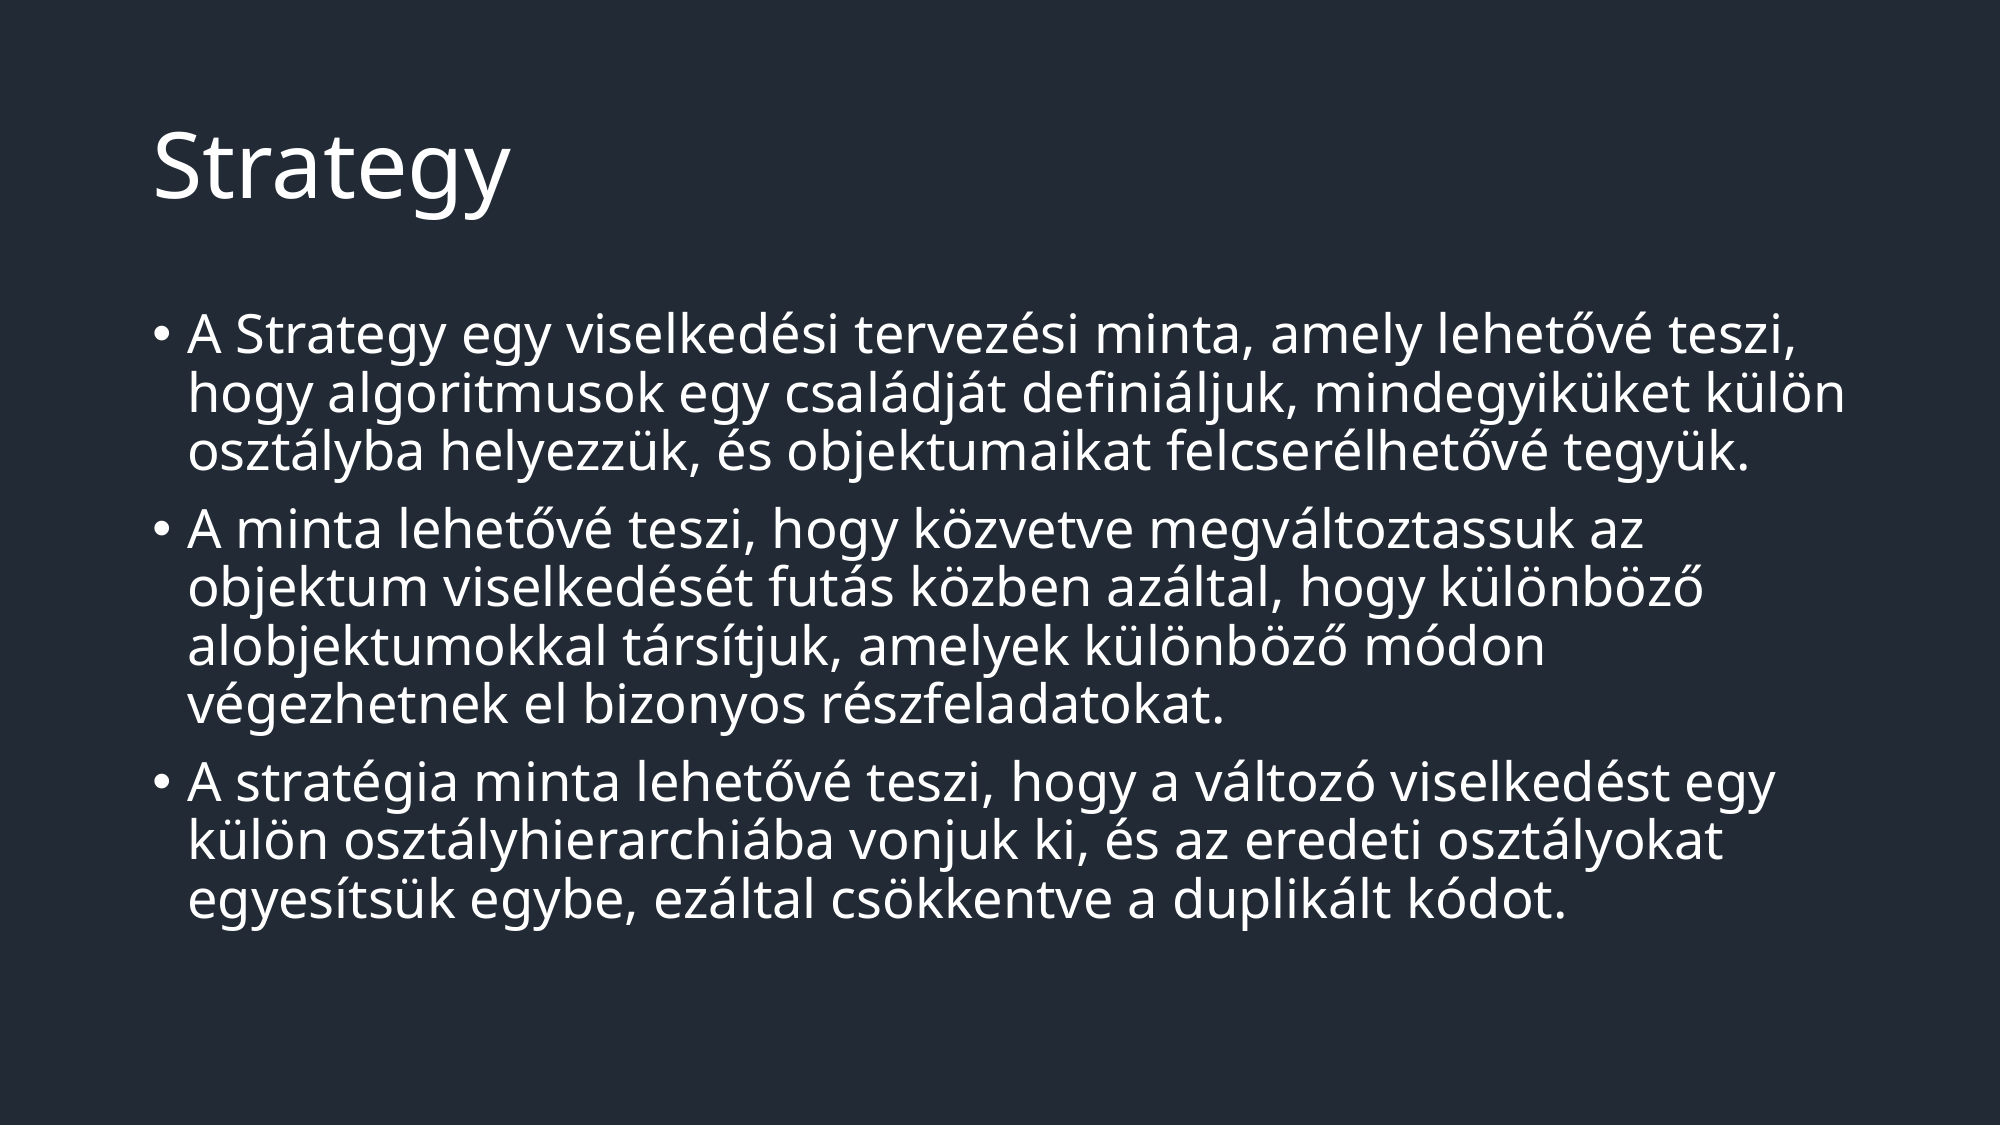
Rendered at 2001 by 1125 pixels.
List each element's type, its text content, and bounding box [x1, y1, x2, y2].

title Strategy [137, 59, 1863, 278]
list A Strategy egy viselkedési tervezési minta, amely lehetővé teszi, hogy algoritmusok egy családját definiáljuk, mindegyiküket külön osztályba helyezzük, és objektumaikat felcserélhetővé tegyük. A minta lehetővé teszi, hogy közvetve megváltoztassuk az objektum viselkedését futás közben azáltal, hogy különböző alobjektumokkal társítjuk, amelyek különböző módon végezhetnek el bizonyos részfeladatokat. A stratégia minta lehetővé teszi, hogy a változó viselkedést egy külön osztályhierarchiába vonjuk ki, és az eredeti osztályokat egyesítsük egybe, ezáltal csökkentve a duplikált kódot. [137, 299, 1863, 1014]
